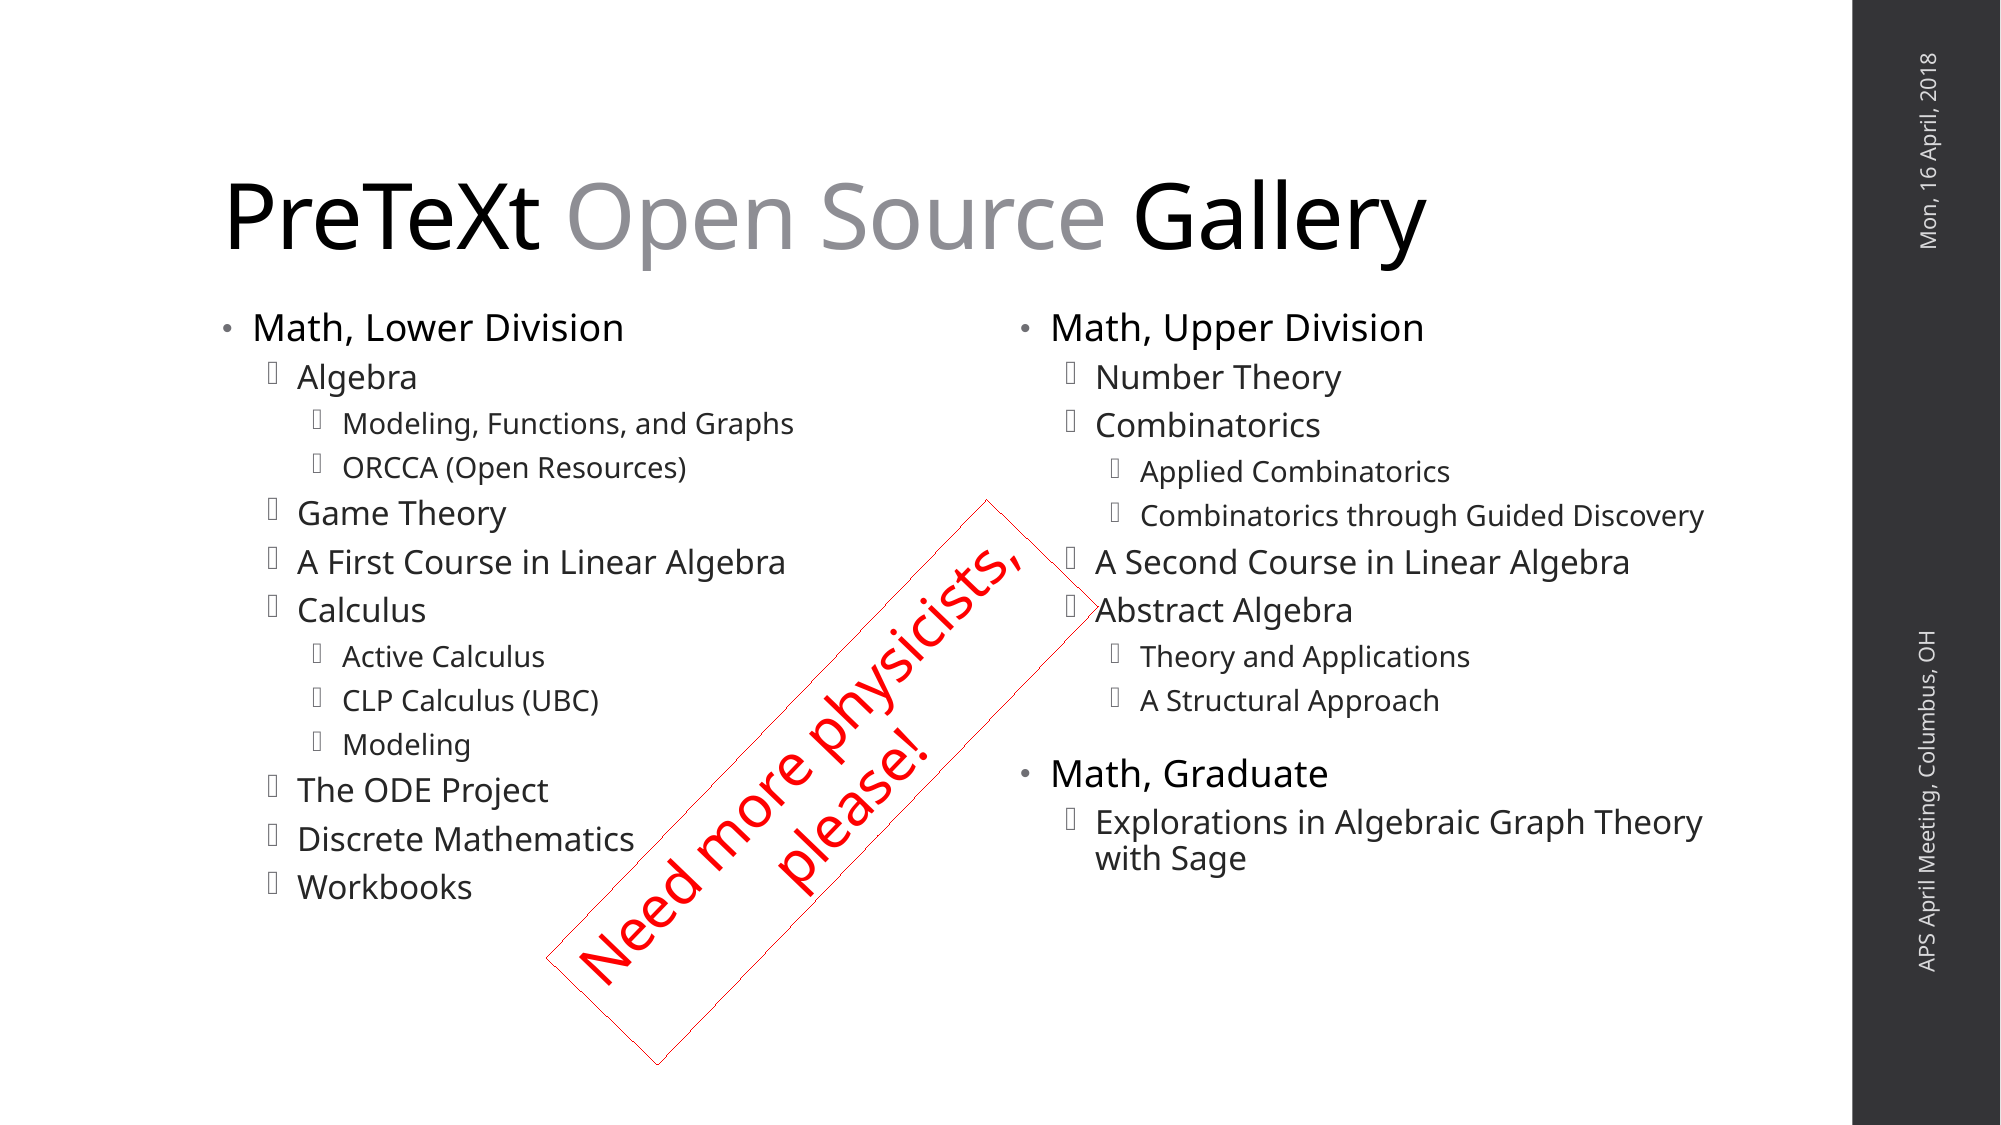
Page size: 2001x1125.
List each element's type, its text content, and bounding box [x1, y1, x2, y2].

text_box Need more physicists, please! [546, 499, 1099, 1065]
list Math, Upper Division Number Theory Combinatorics Applied Combinatorics Combinatorics through Guided Discovery A Second Course in Linear Algebra Abstract Algebra Theory and Applications A Structural Approach Math, Graduate Explorations in Algebraic Graph Theory with Sage [1005, 299, 1740, 1014]
list Math, Lower Division Algebra Modeling, Functions, and Graphs ORCCA (Open Resources) Game Theory A First Course in Linear Algebra Calculus Active Calculus CLP Calculus (UBC) Modeling The ODE Project Discrete Mathematics Workbooks [206, 299, 942, 1014]
footer APS April Meeting, Columbus, OH [1897, 400, 1958, 988]
title PreTeXt Open Source Gallery [206, 60, 1797, 278]
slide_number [1897, 37, 1958, 351]
